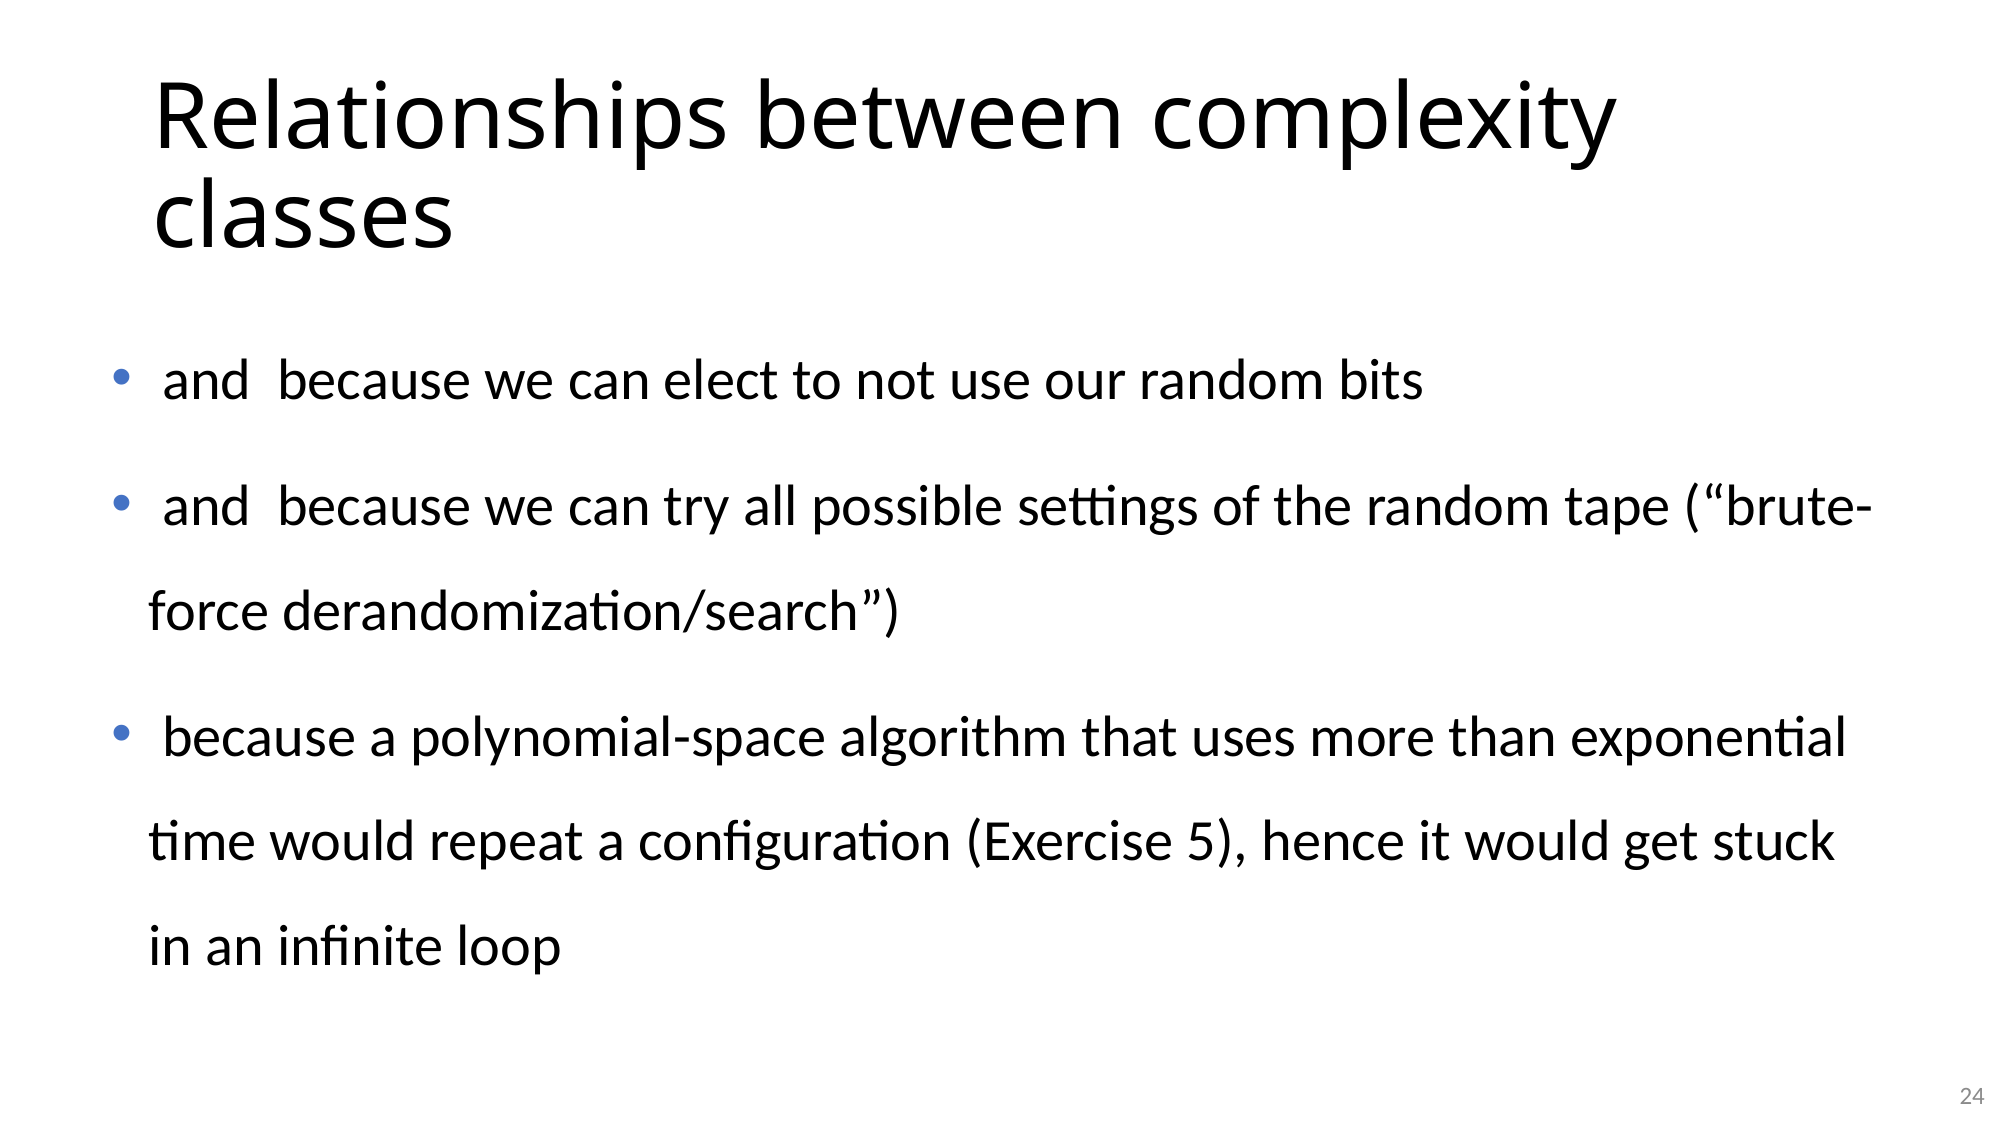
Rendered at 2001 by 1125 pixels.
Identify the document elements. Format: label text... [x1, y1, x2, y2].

slide_number 24 [1550, 1064, 2000, 1125]
title Relationships between complexity classes [137, 59, 1863, 278]
